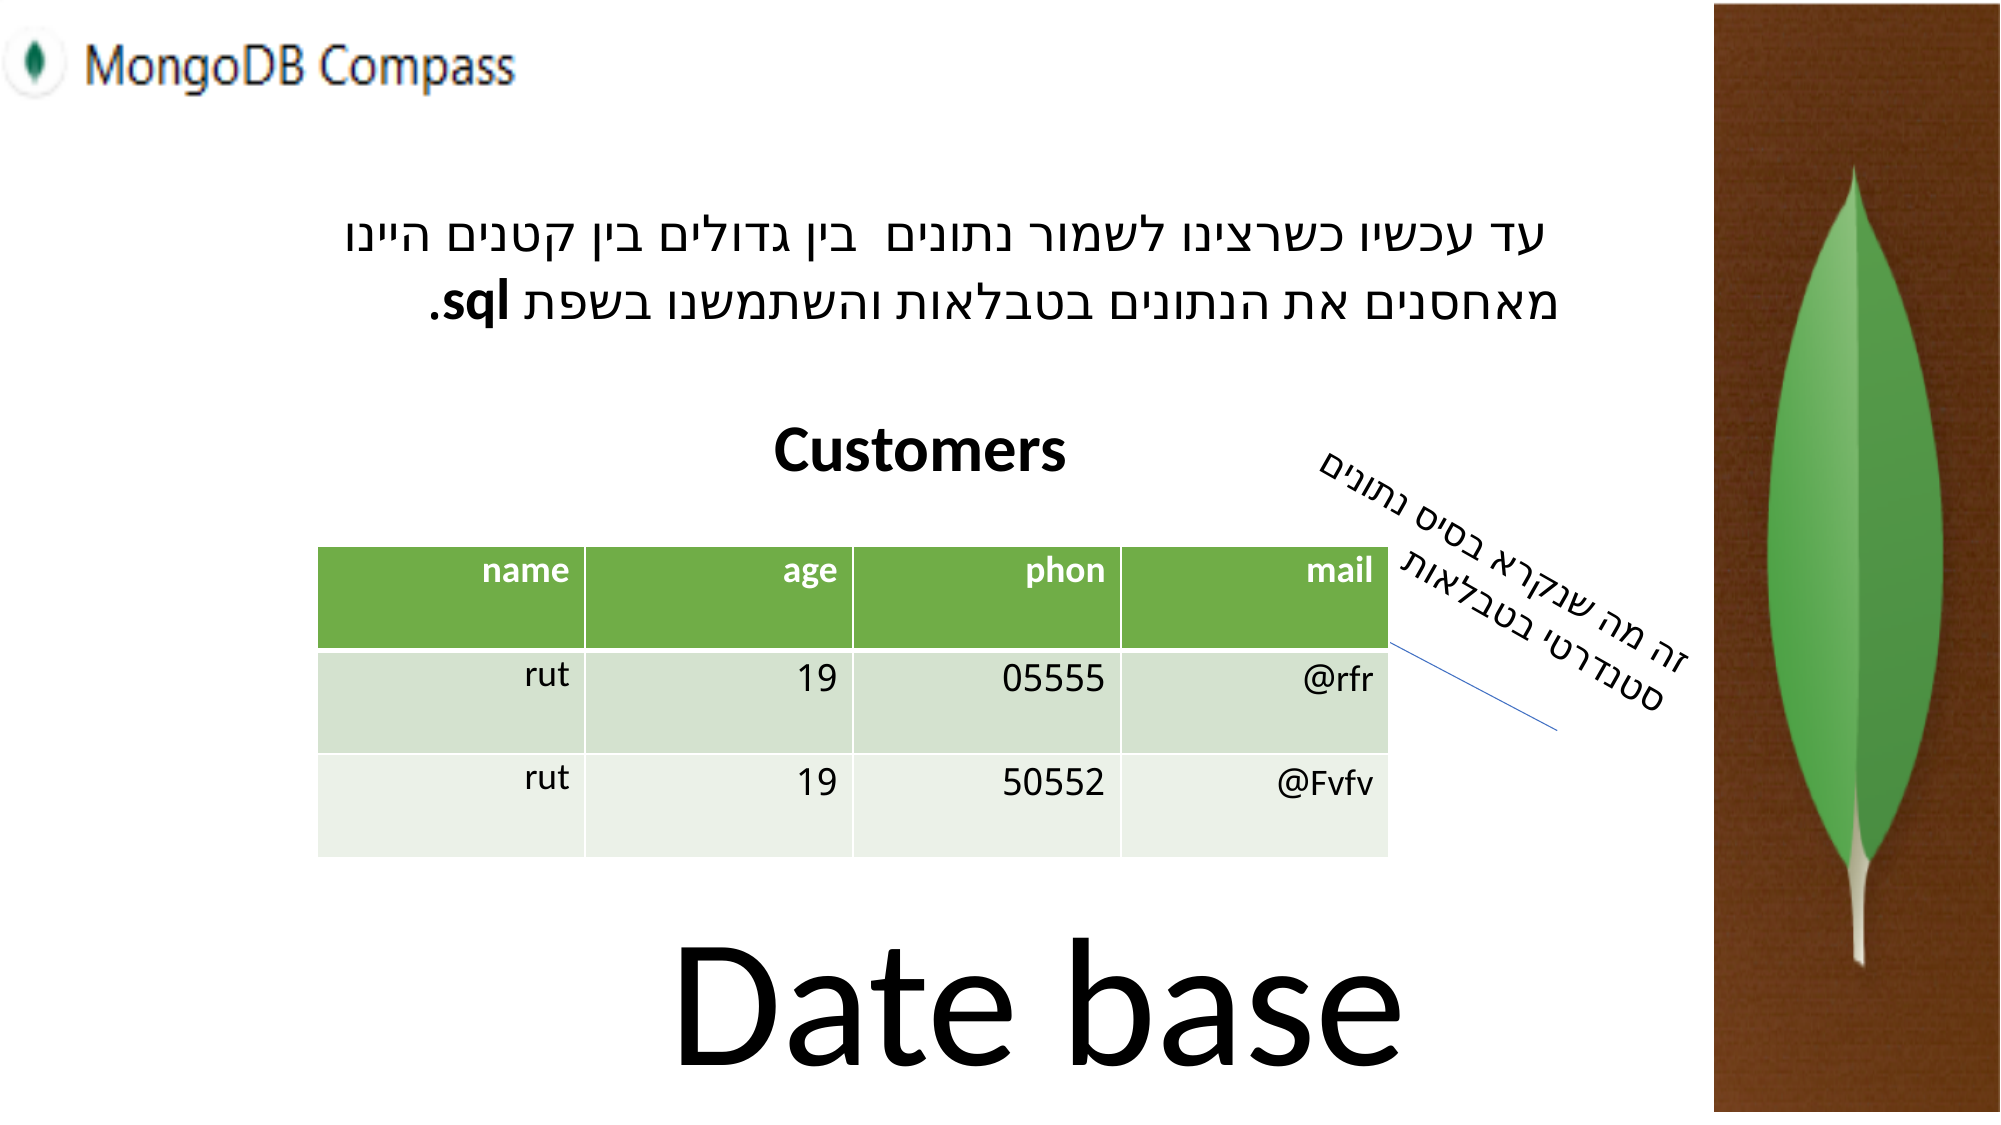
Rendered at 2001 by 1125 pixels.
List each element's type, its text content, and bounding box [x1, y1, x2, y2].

table_header name [318, 547, 584, 648]
table_cell rut [318, 653, 584, 753]
picture [1714, 0, 2000, 1112]
picture [0, 0, 575, 133]
text_box Date base [411, 874, 1618, 1110]
text_box Customers [595, 397, 1246, 492]
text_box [1339, 615, 1558, 731]
table_cell 05555 [854, 653, 1120, 753]
table_cell rfr@ [1122, 653, 1388, 753]
table_cell 19 [586, 755, 852, 857]
table_header age [586, 547, 852, 648]
text_box זה מה שנקרא בסיס נתונים סטנדרטי בטבלאות [1228, 397, 1714, 736]
table_header mail [1122, 547, 1388, 648]
table_header phon [854, 547, 1120, 648]
table_cell 50552 [854, 755, 1120, 857]
table_cell rut [318, 755, 584, 857]
table_cell 19 [586, 653, 852, 753]
table_cell Fvfv@ [1122, 755, 1388, 857]
text_box עד עכשיו כשרצינו לשמור נתונים בין גדולים בין קטנים היינו מאחסנים את הנתונים בטבלאות והשתמשנו בשפת sql. [265, 193, 1576, 339]
